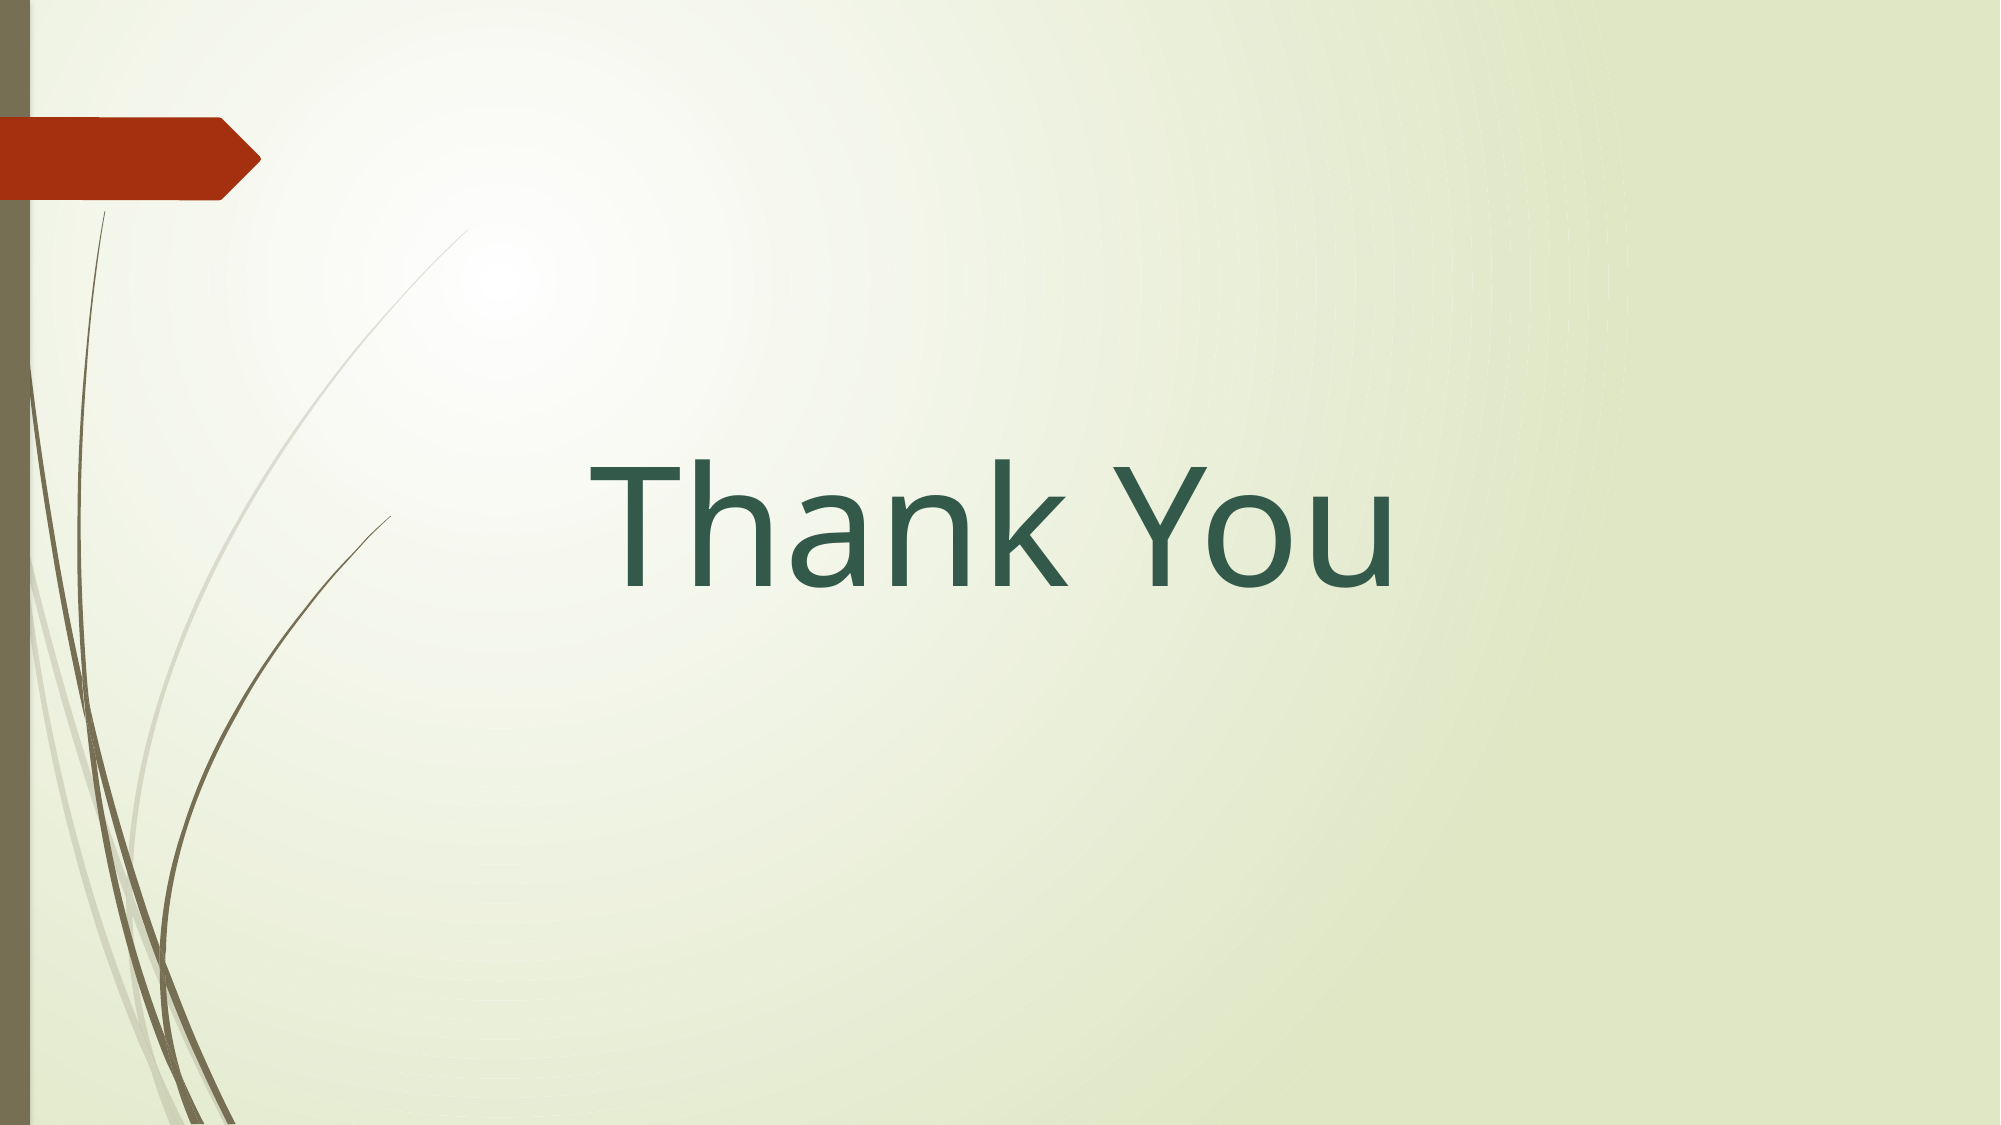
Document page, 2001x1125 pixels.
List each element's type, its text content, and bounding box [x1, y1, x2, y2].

title Thank You [574, 412, 1985, 629]
